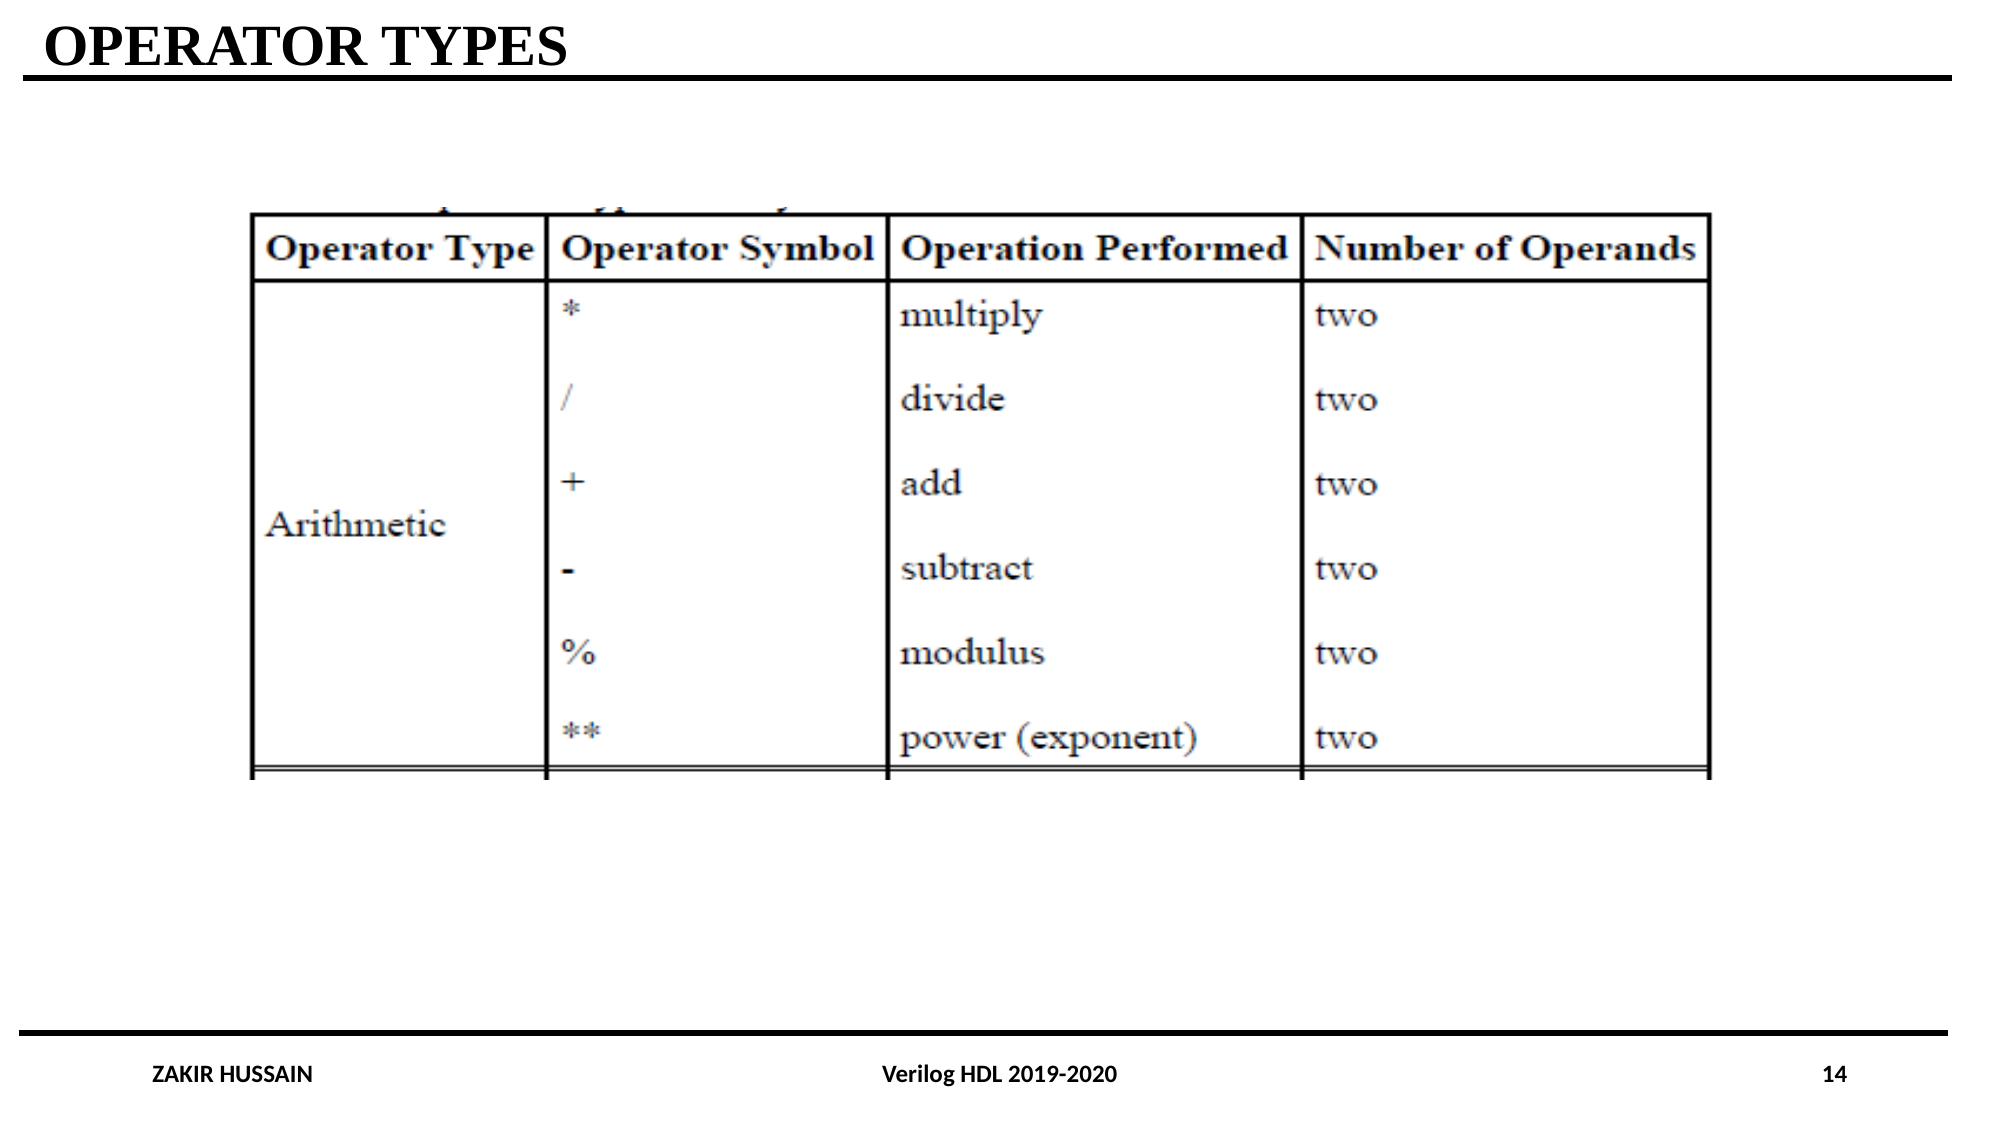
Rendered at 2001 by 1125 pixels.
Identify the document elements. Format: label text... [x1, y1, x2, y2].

slide_number ZAKIR HUSSAIN [137, 1042, 588, 1103]
footer Verilog HDL 2019-2020 [662, 1042, 1338, 1103]
text_box OPERATOR TYPES [28, 0, 584, 85]
slide_number 14 [1412, 1042, 1863, 1103]
picture [246, 207, 1717, 780]
